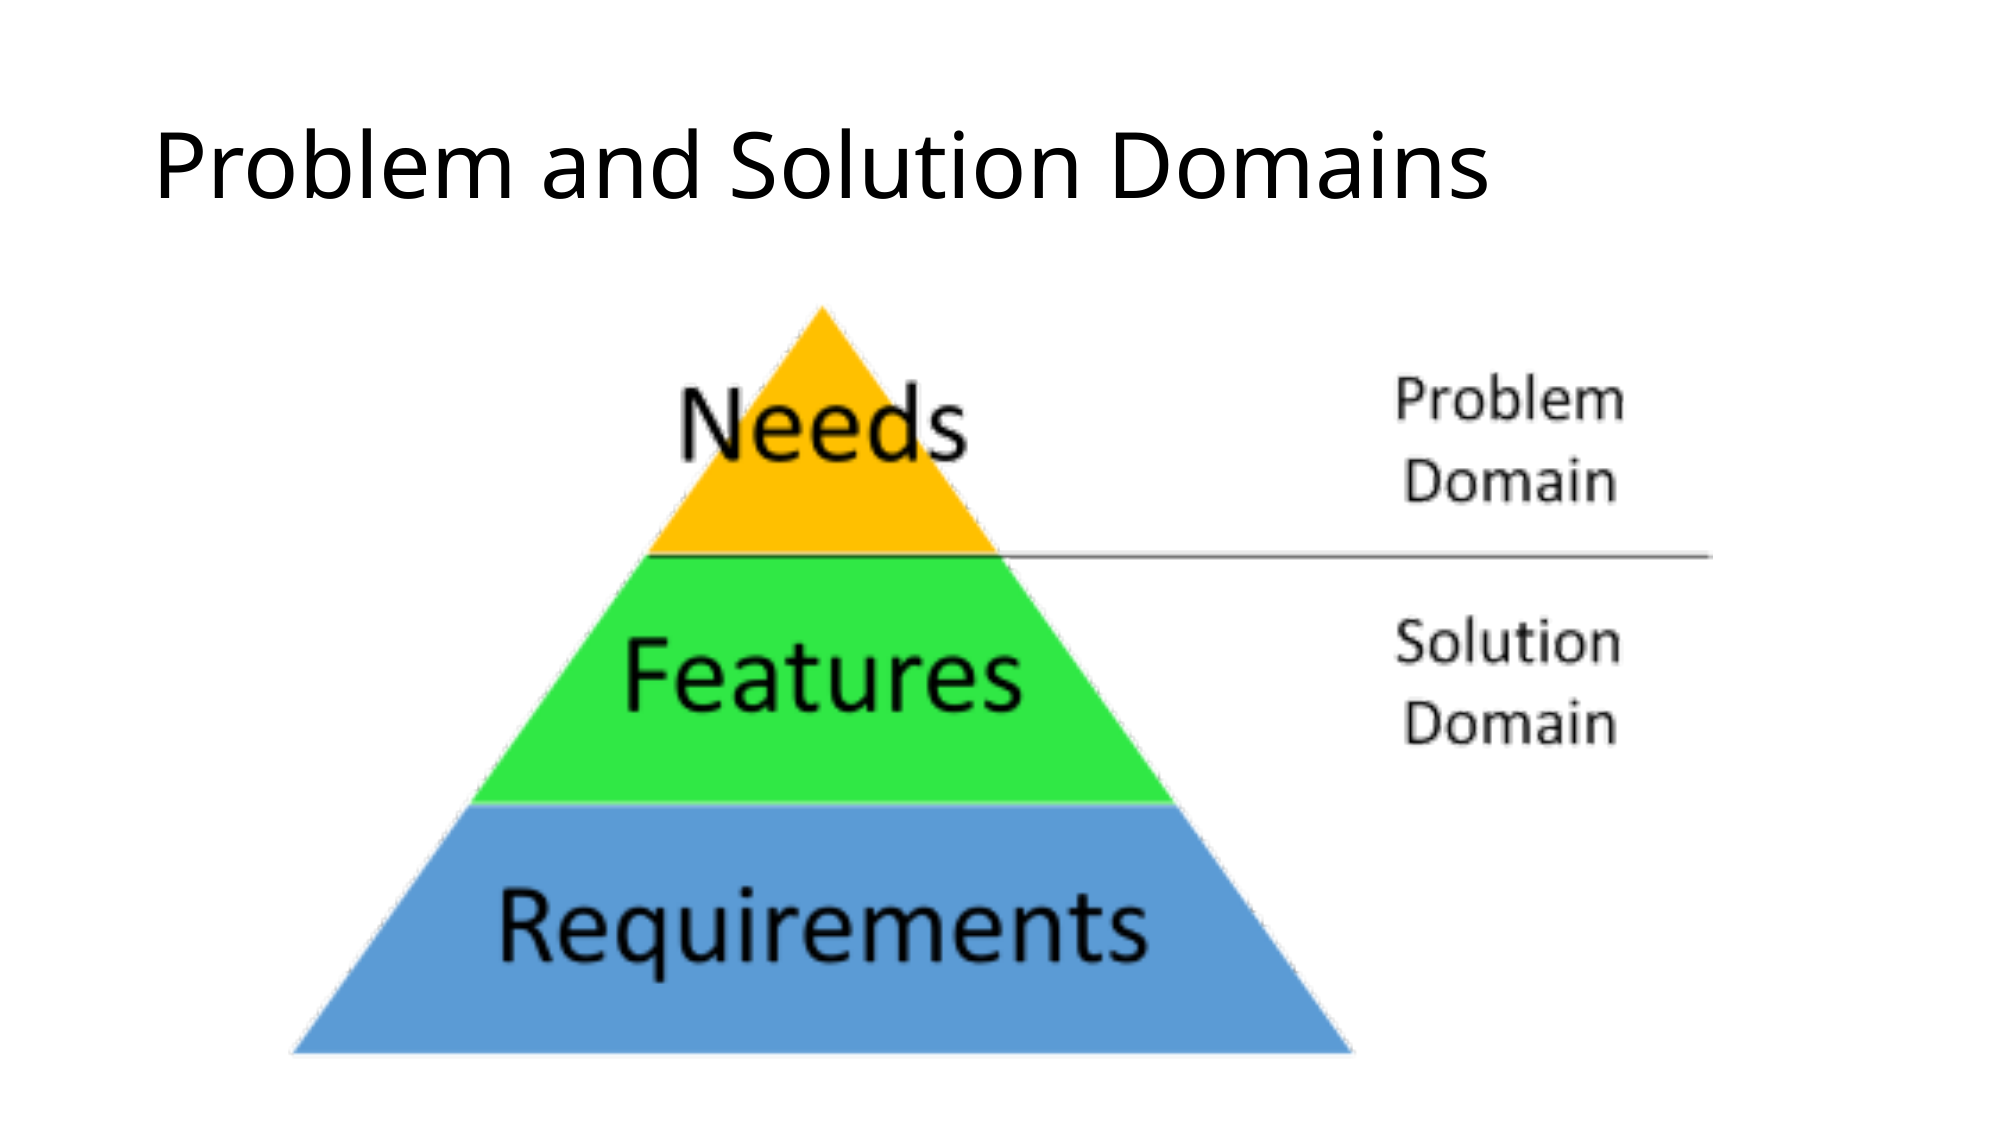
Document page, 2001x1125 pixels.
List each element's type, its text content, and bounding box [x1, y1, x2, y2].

title Problem and Solution Domains [137, 59, 1863, 278]
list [287, 303, 1713, 1066]
